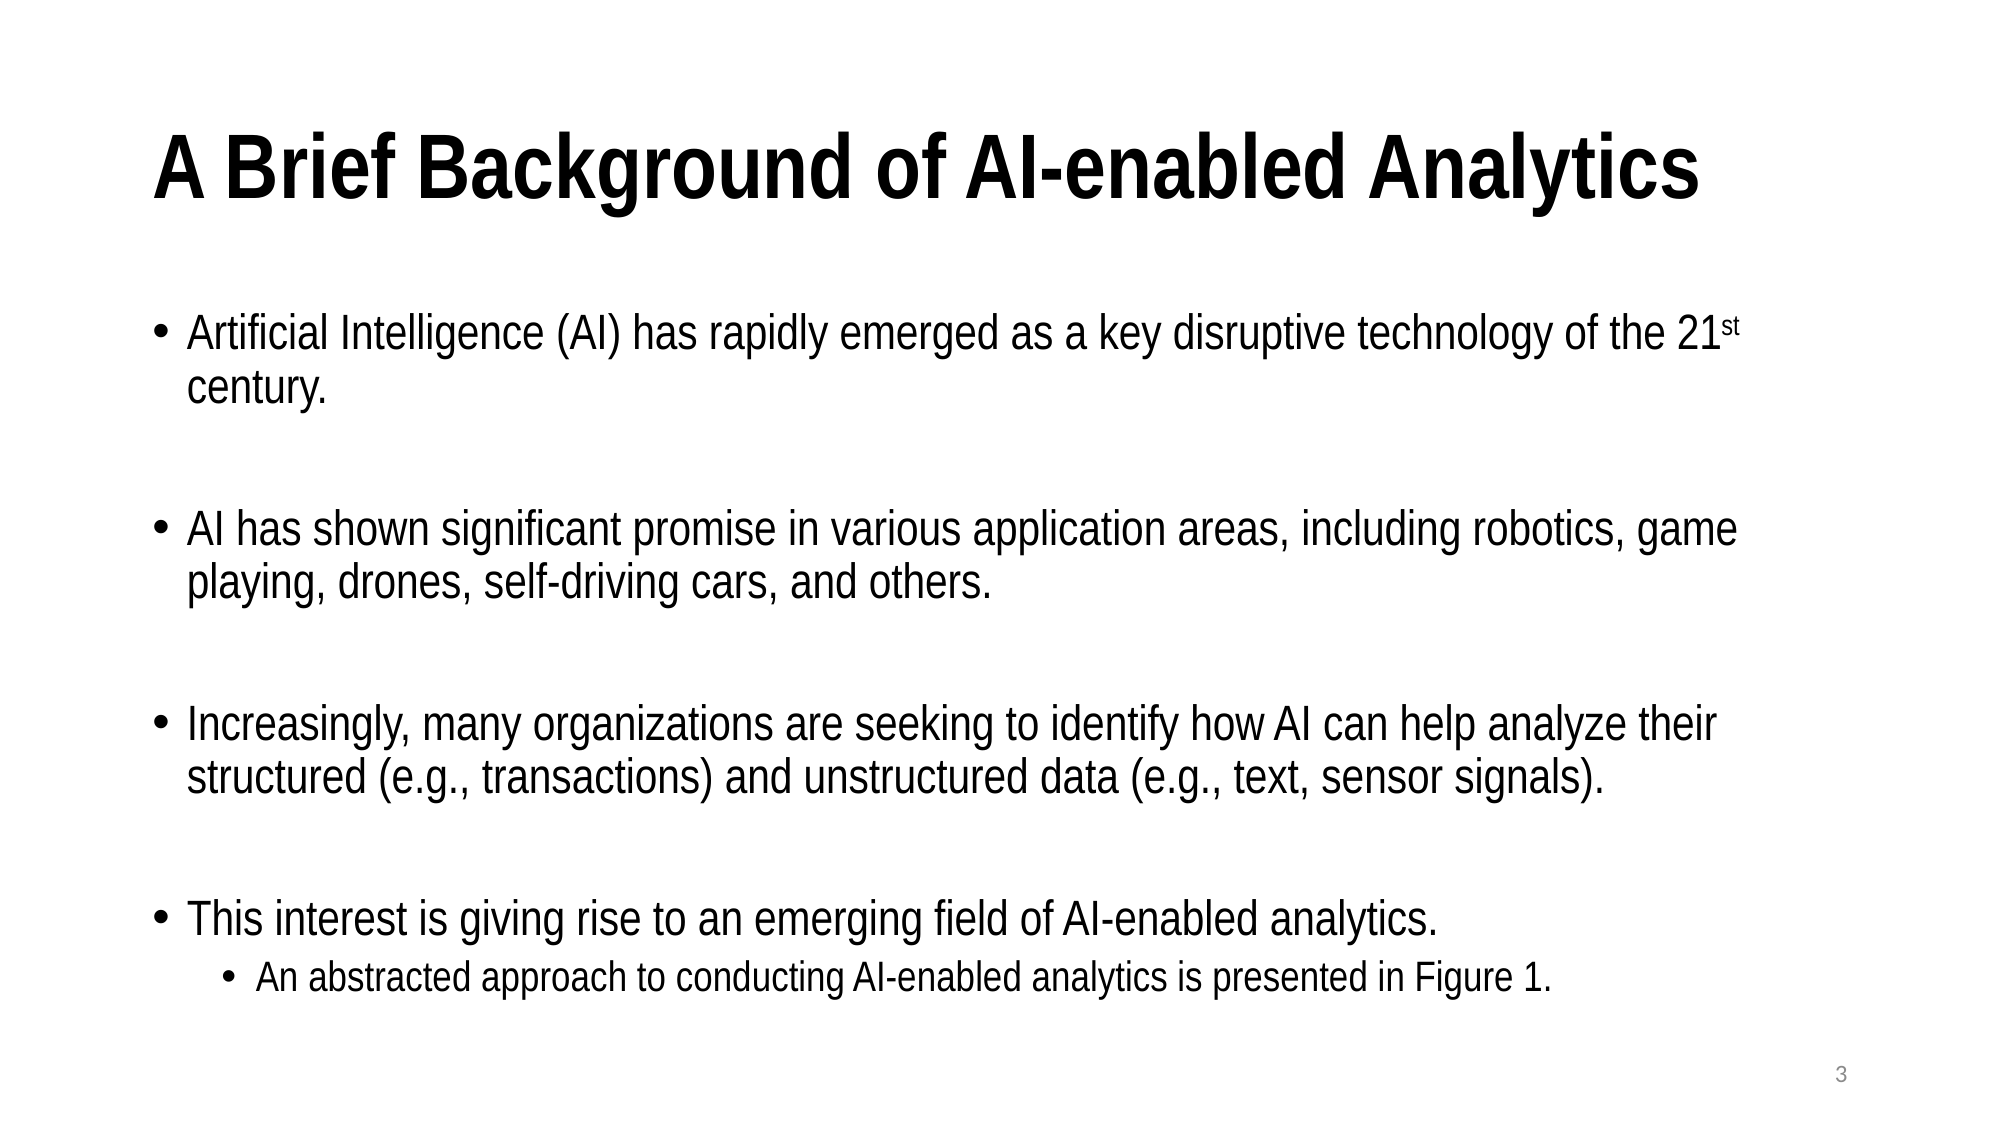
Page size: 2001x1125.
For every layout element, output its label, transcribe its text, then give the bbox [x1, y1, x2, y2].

list Artificial Intelligence (AI) has rapidly emerged as a key disruptive technology of the 21st century. AI has shown significant promise in various application areas, including robotics, game playing, drones, self-driving cars, and others. Increasingly, many organizations are seeking to identify how AI can help analyze their structured (e.g., transactions) and unstructured data (e.g., text, sensor signals). This interest is giving rise to an emerging field of AI-enabled analytics. An abstracted approach to conducting AI-enabled analytics is presented in Figure 1. [137, 299, 1863, 1014]
title A Brief Background of AI-enabled Analytics [137, 59, 1863, 278]
slide_number 3 [1412, 1042, 1863, 1103]
